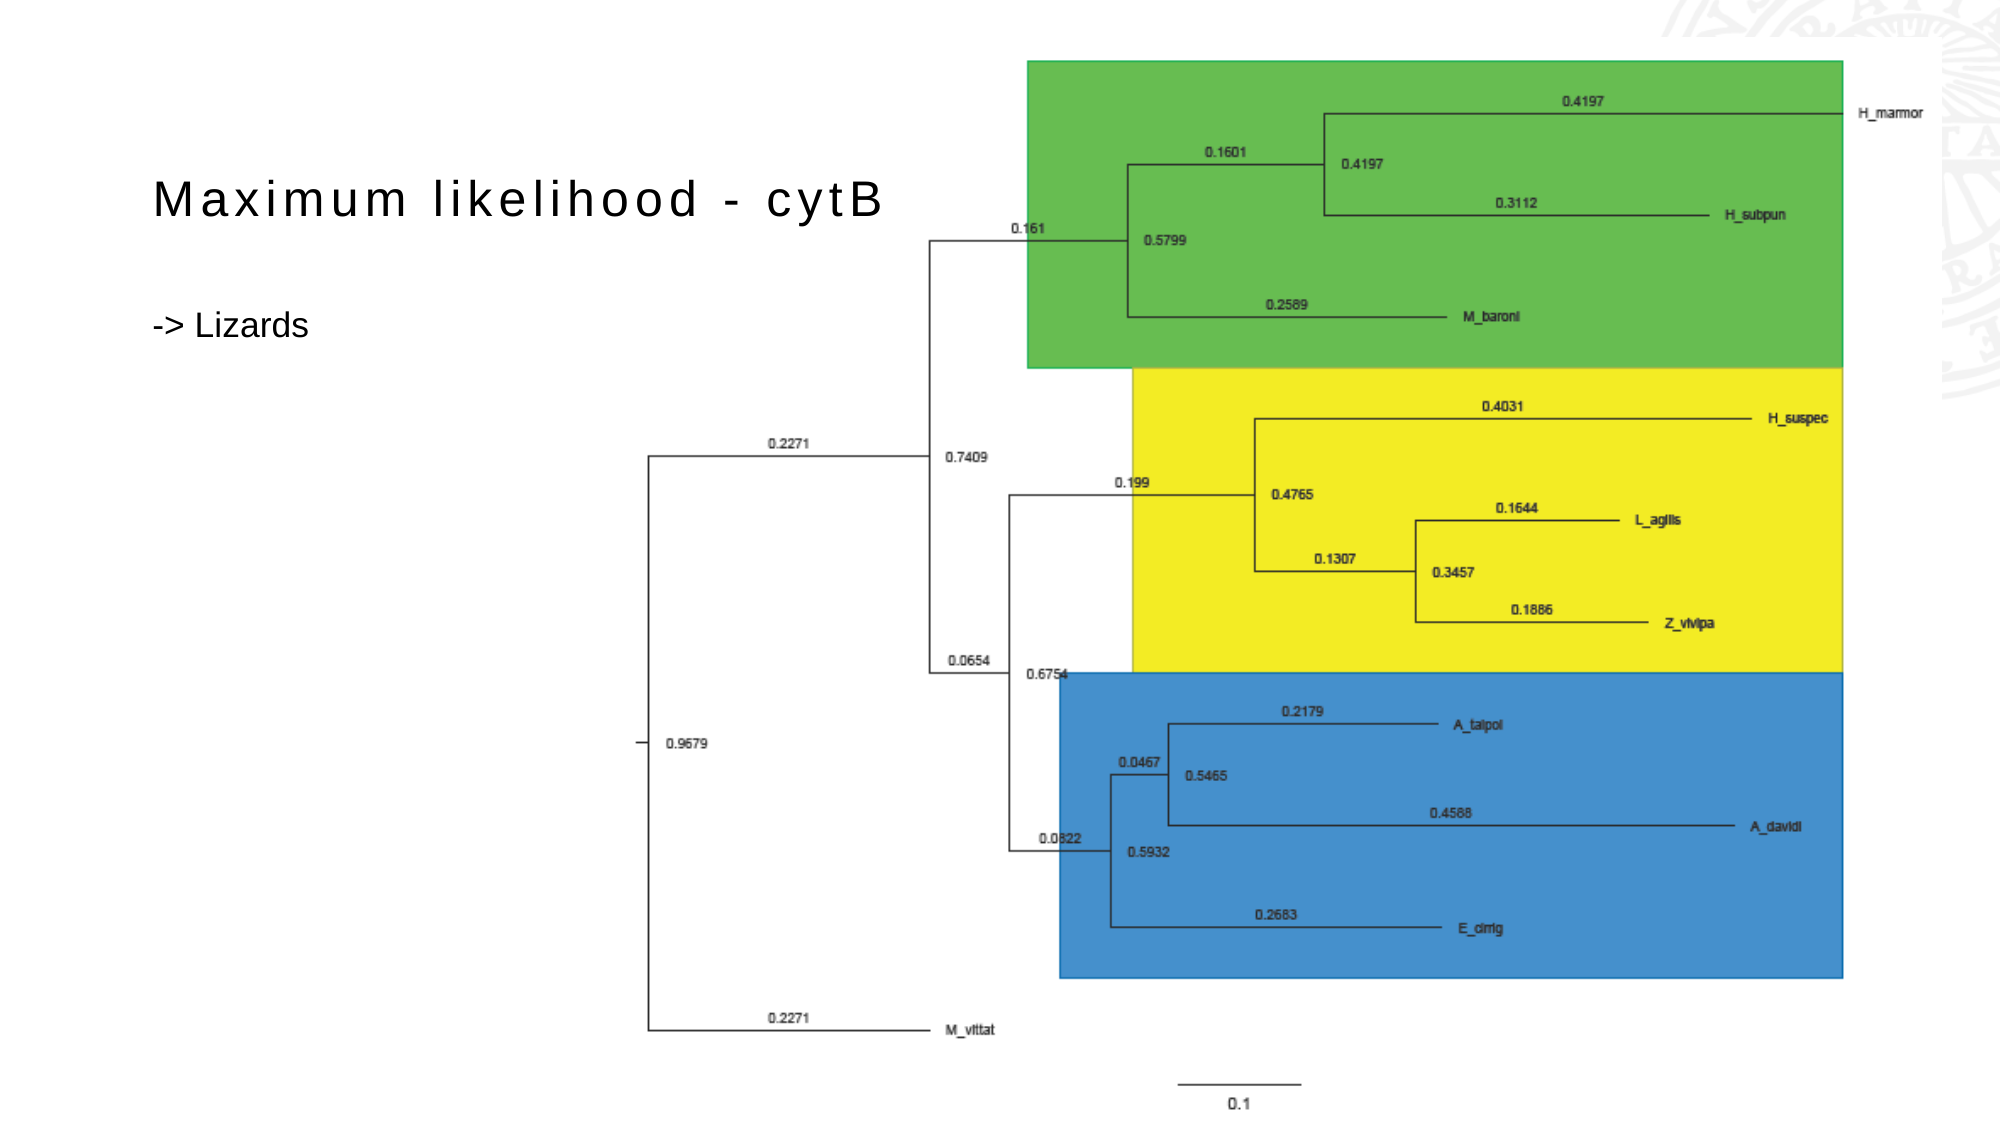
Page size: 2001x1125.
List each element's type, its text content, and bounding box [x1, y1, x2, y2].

list -> Lizards [137, 299, 626, 1014]
title Maximum likelihood - cytB [137, 161, 626, 235]
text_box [626, 37, 1943, 1125]
